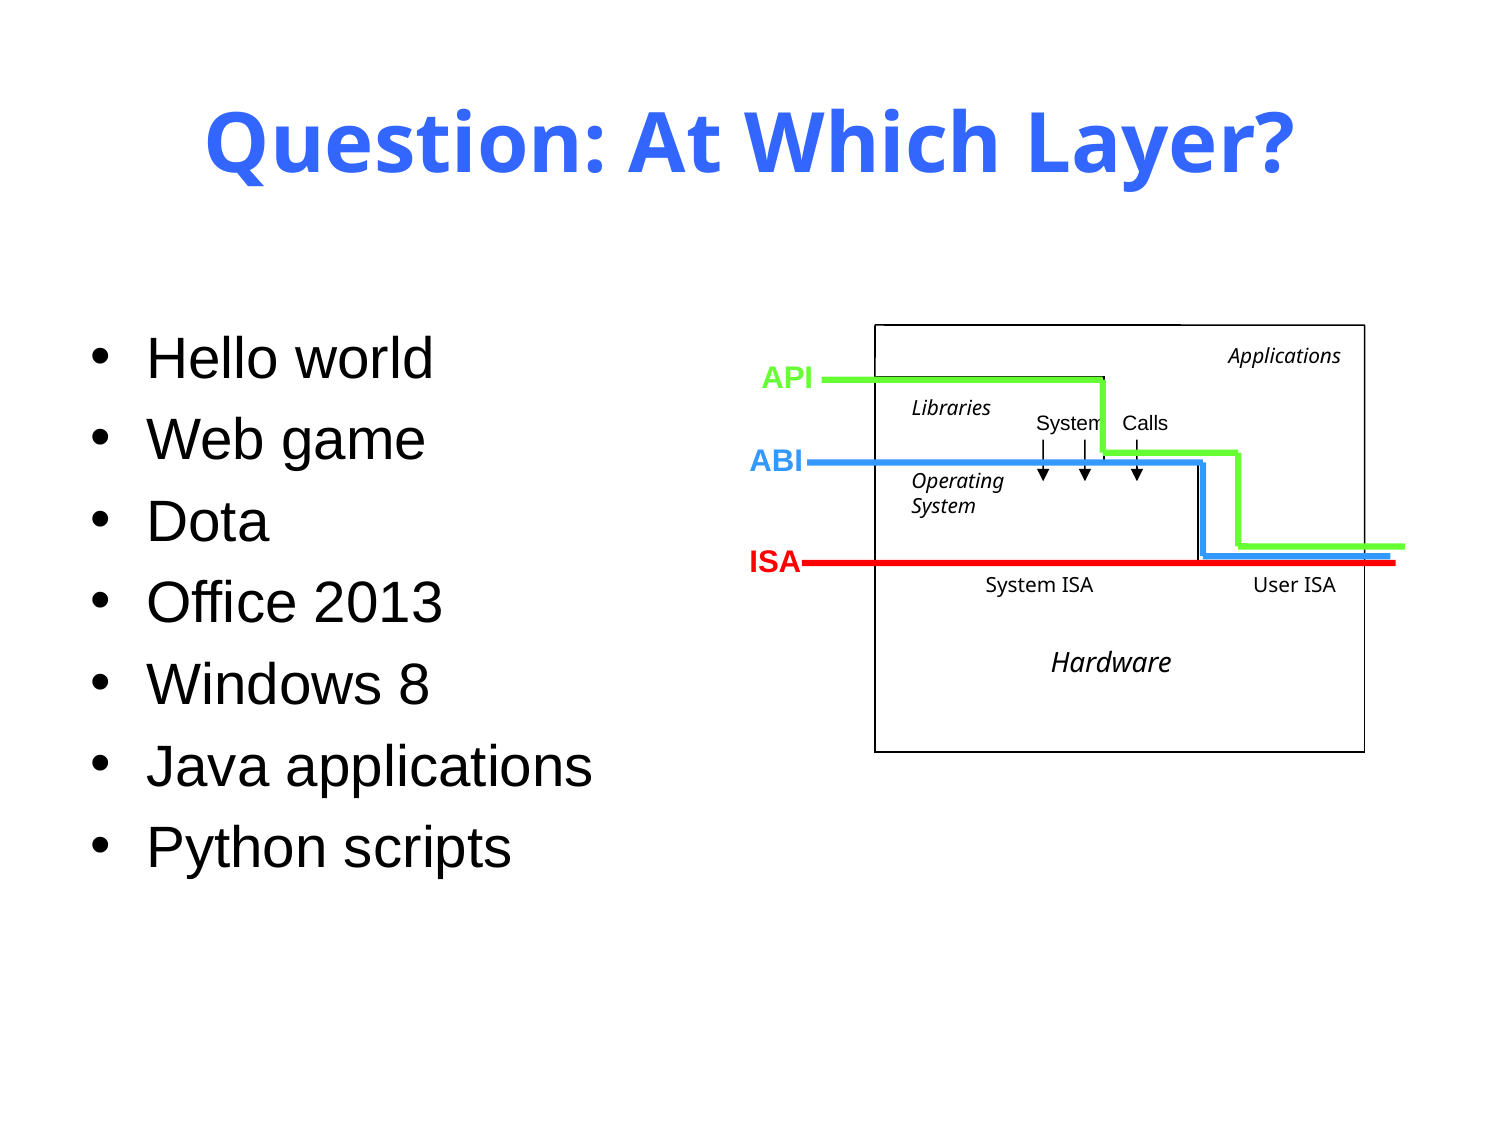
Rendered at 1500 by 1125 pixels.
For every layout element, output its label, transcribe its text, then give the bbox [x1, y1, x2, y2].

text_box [733, 432, 1391, 557]
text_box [745, 350, 1406, 547]
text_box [874, 594, 1372, 753]
title Question: At Which Layer? [75, 45, 1425, 233]
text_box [733, 555, 1396, 587]
list Hello world Web game Dota Office 2013 Windows 8 Java applications Python scripts [75, 312, 869, 932]
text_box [874, 324, 1372, 348]
